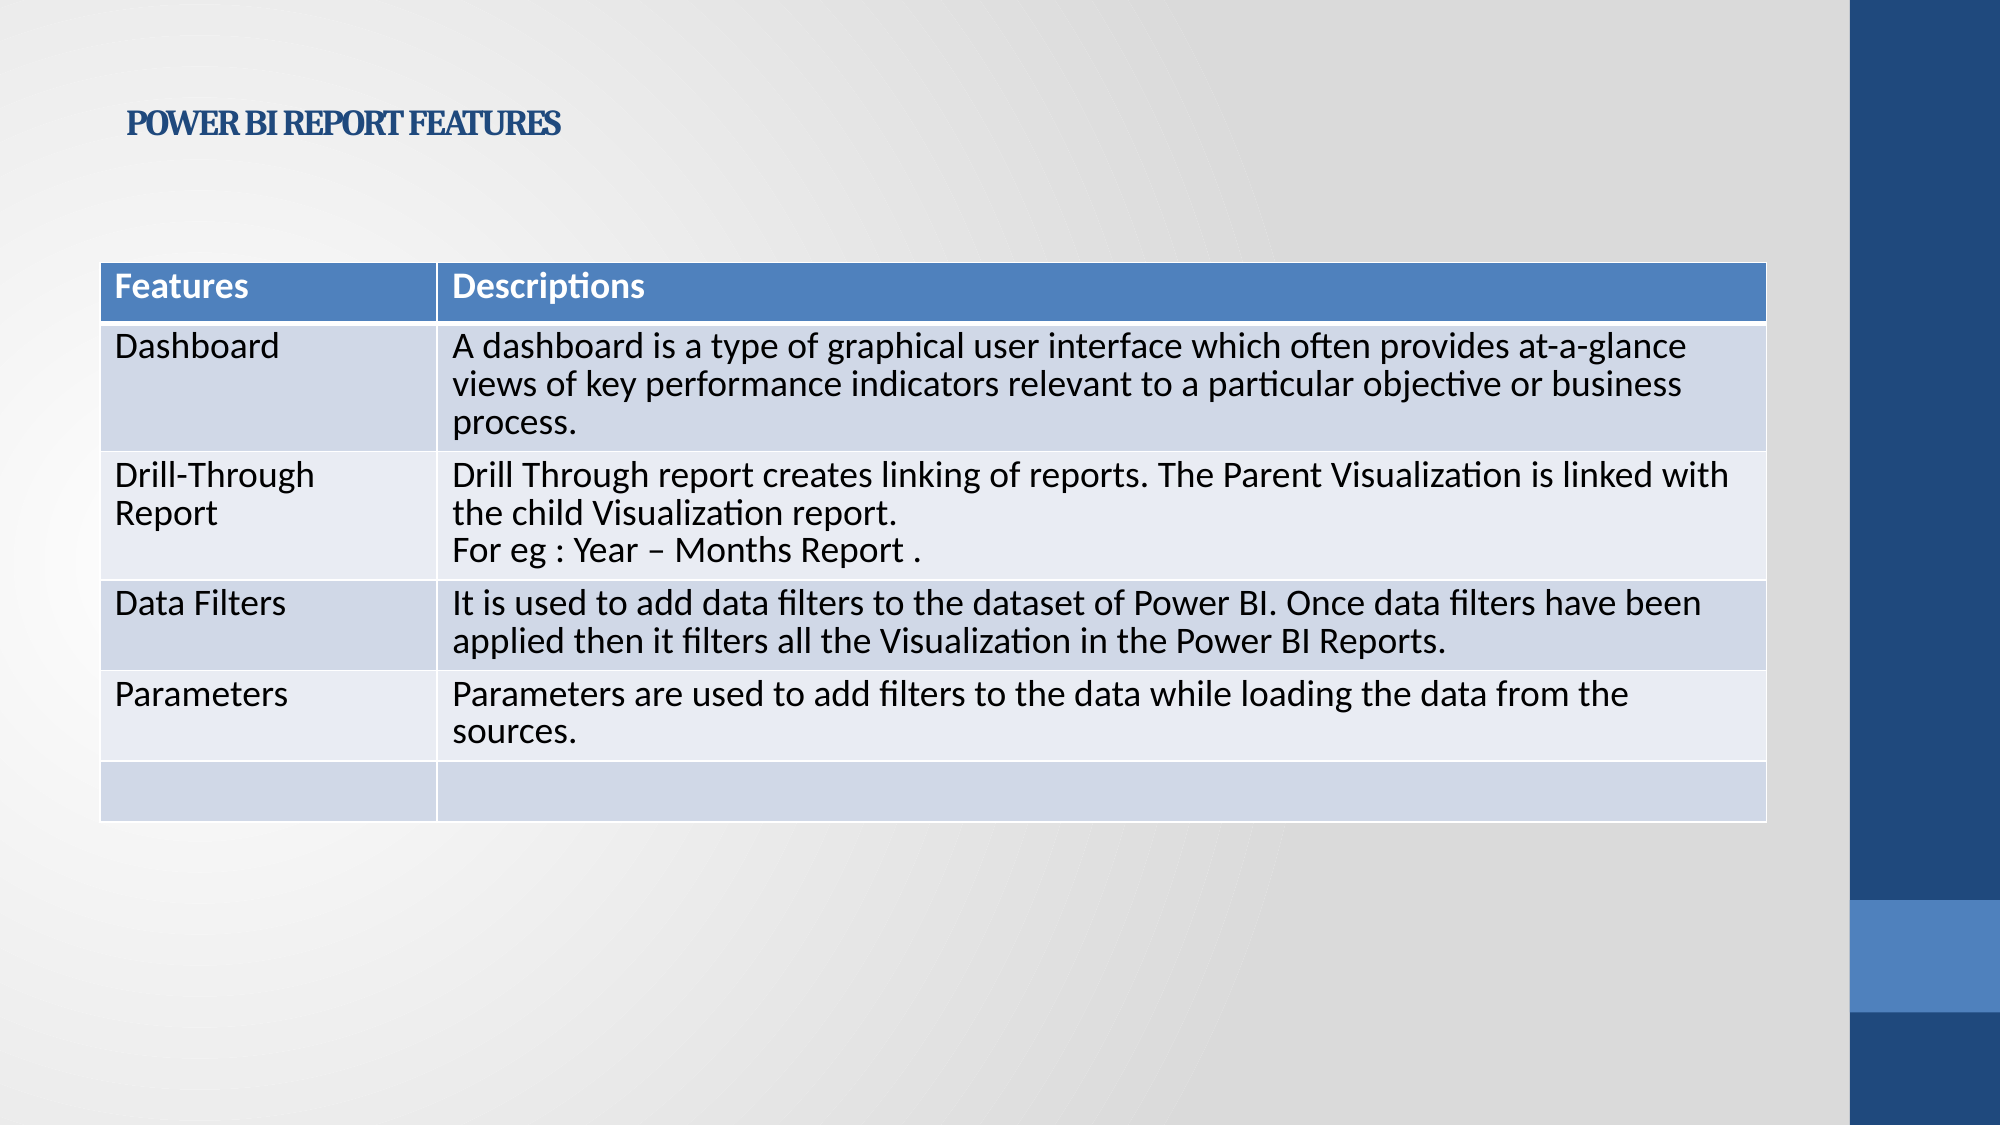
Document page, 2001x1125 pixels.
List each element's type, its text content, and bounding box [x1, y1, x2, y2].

table_header Features [101, 263, 436, 321]
table_cell Data Filters [101, 581, 436, 670]
table_cell Drill Through report creates linking of reports. The Parent Visualization is linked with the child Visualization report. For eg : Year – Months Report . [438, 452, 1766, 579]
table_cell [101, 762, 436, 821]
table_cell A dashboard is a type of graphical user interface which often provides at-a-glance views of key performance indicators relevant to a particular objective or business process. [438, 326, 1766, 451]
title POWER BI REPORT FEATURES [111, 39, 1759, 203]
table_cell Dashboard [101, 326, 436, 451]
table_cell It is used to add data filters to the dataset of Power BI. Once data filters have been applied then it filters all the Visualization in the Power BI Reports. [438, 581, 1766, 670]
table_cell Parameters [101, 671, 436, 760]
table_cell Drill-Through Report [101, 452, 436, 579]
table_cell [438, 762, 1766, 821]
table_cell Parameters are used to add filters to the data while loading the data from the sources. [438, 671, 1766, 760]
table_header Descriptions [438, 263, 1766, 321]
